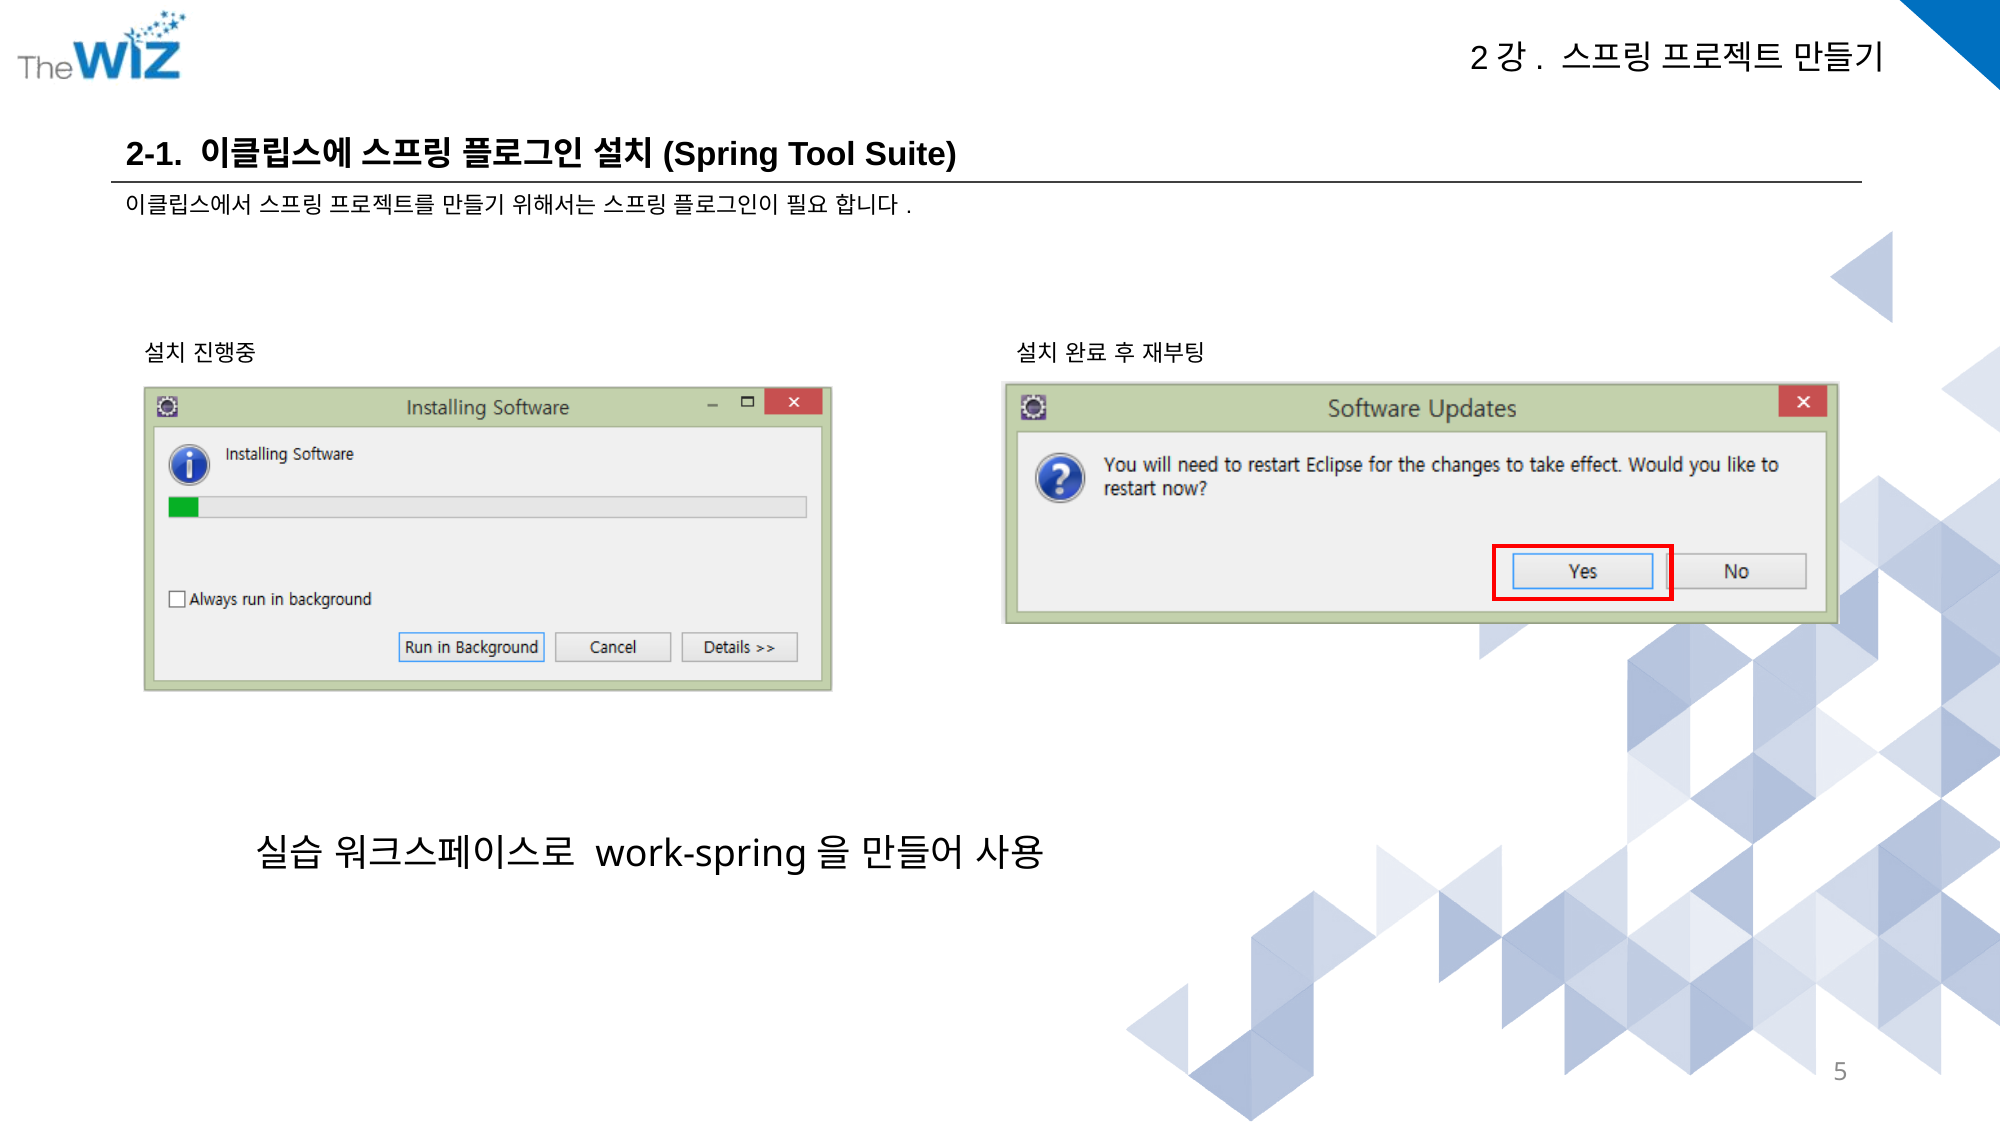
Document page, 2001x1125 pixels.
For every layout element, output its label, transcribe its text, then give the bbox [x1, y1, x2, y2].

text_box 실습 워크스페이스로 work-spring을 만들어 사용 [240, 821, 1060, 882]
text_box 2-1. 이클립스에 스프링 플로그인 설치(Spring Tool Suite) [111, 124, 1863, 180]
text_box 이클립스에서 스프링 프로젝트를 만들기 위해서는 스프링 플로그인이 필요 합니다. [111, 183, 1863, 226]
picture [143, 386, 833, 692]
text_box 설치 진행중 [129, 331, 741, 374]
picture [0, 0, 215, 90]
text_box 설치 완료 후 재부팅 [1001, 331, 1613, 374]
slide_number 5 [1412, 1042, 1863, 1103]
picture [1001, 381, 1840, 624]
